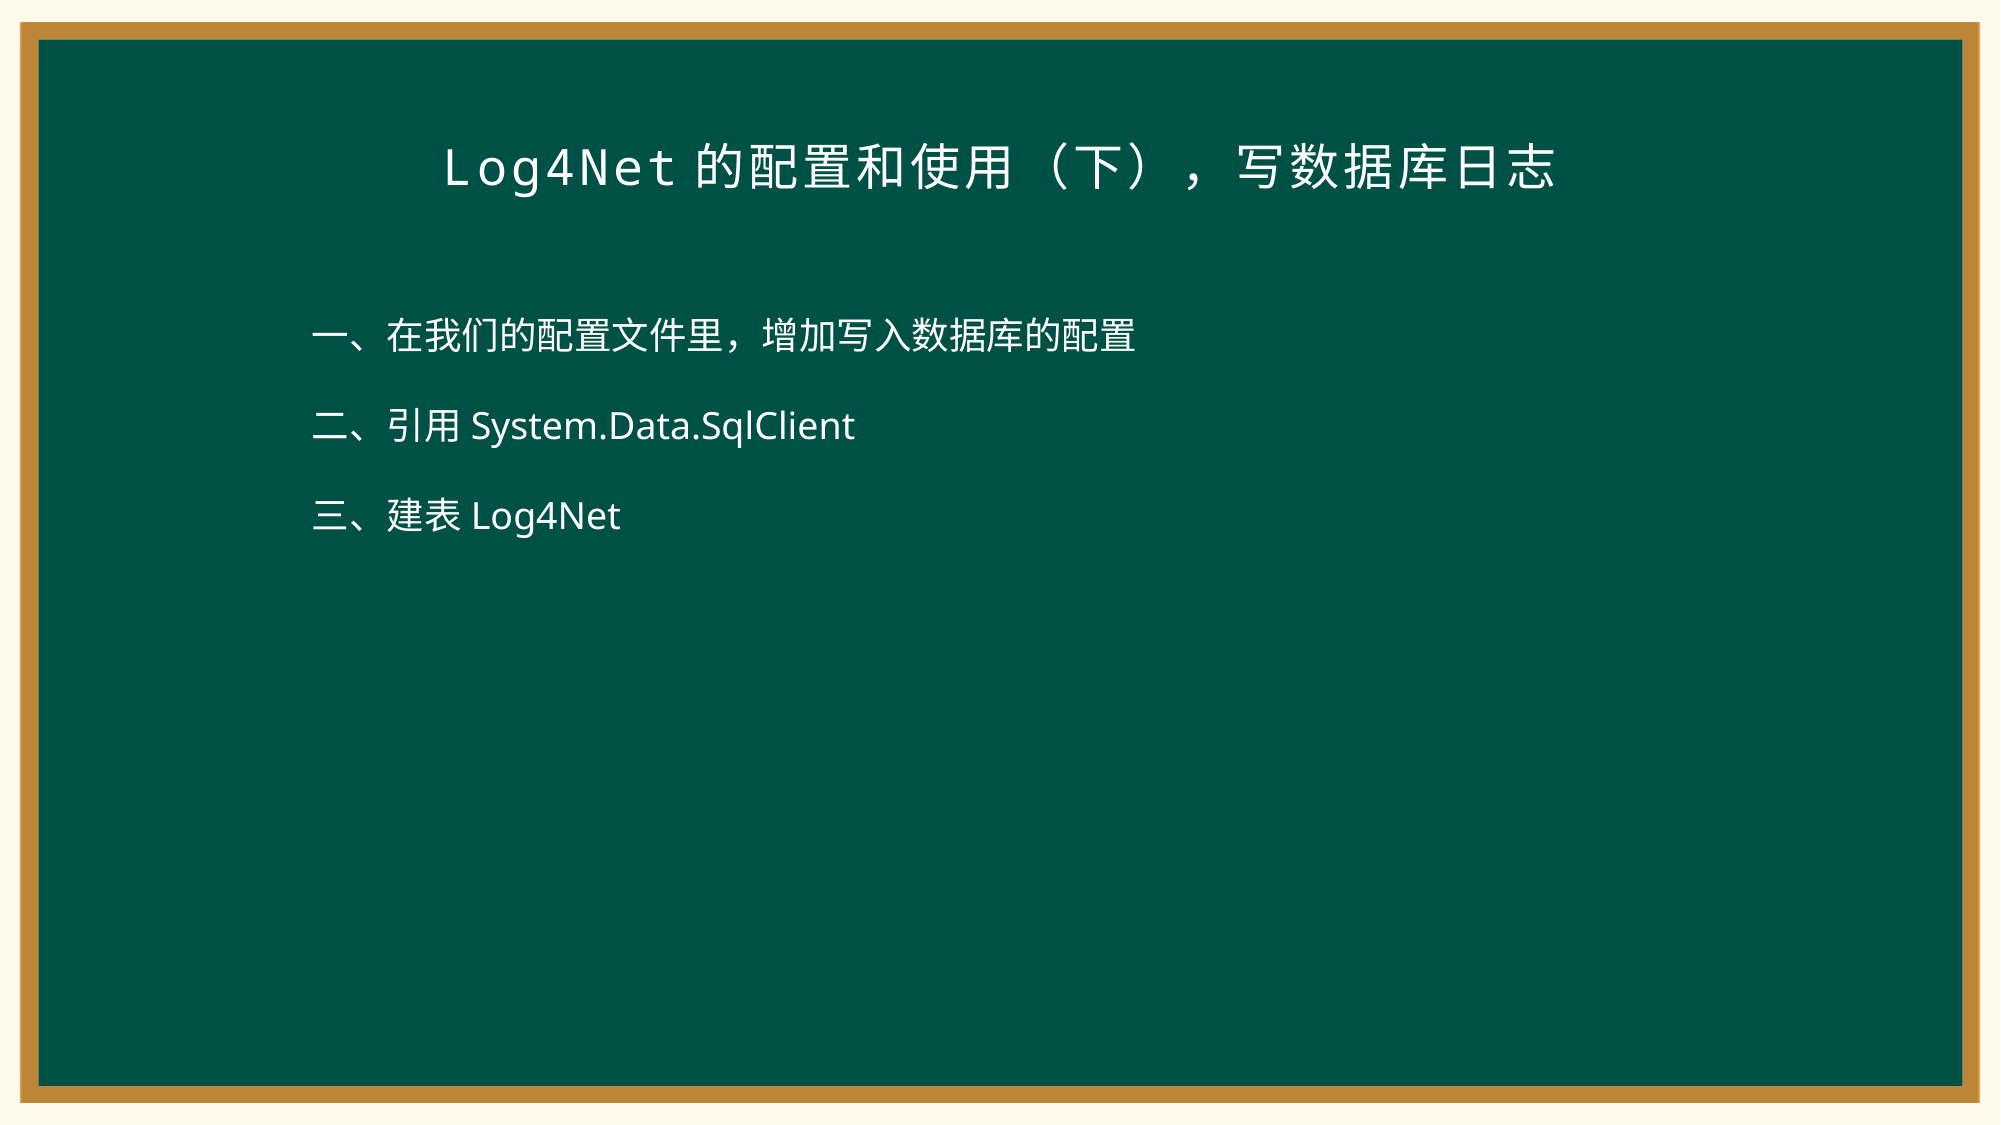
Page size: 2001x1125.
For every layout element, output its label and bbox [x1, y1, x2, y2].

text_box [20, 22, 1980, 1103]
text_box [0, 0, 2000, 1125]
